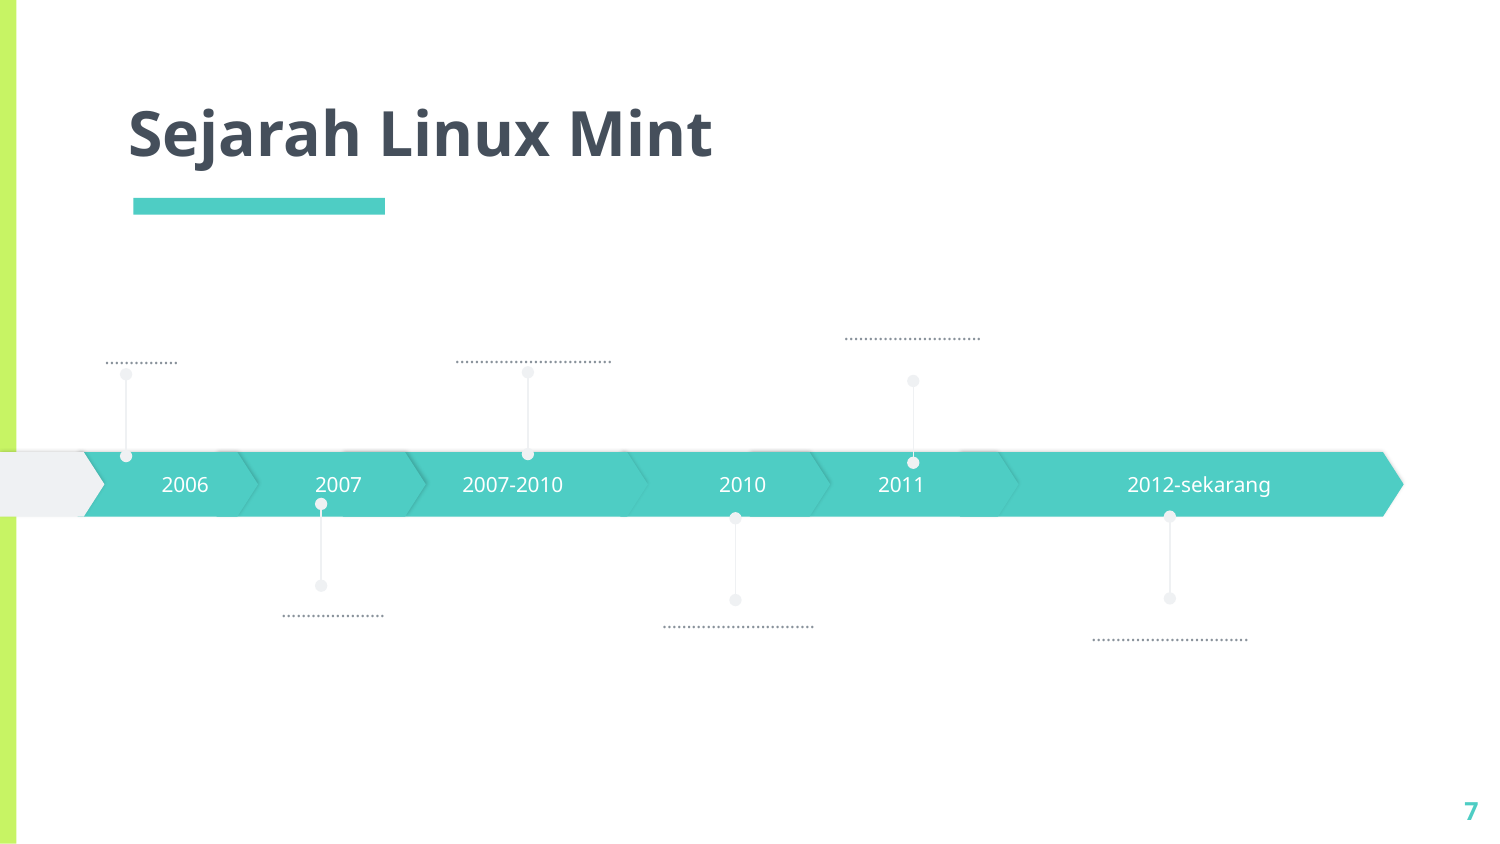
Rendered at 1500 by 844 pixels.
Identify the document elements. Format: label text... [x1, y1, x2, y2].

text_box 2012-sekarang [1002, 452, 1404, 517]
text_box …………………………. [635, 609, 841, 697]
text_box [0, 452, 105, 517]
text_box 2007-2010 [409, 452, 648, 517]
text_box 2006 [87, 452, 259, 517]
slide_number 7 [1403, 780, 1494, 832]
text_box 2010 [630, 452, 831, 517]
text_box 2007 [242, 452, 426, 517]
title Sejarah Linux Mint [113, 103, 1387, 184]
text_box 2011 [813, 452, 1019, 517]
text_box ………………… [281, 598, 487, 686]
text_box ………………………….. [1067, 622, 1273, 710]
text_box ………………………. [810, 256, 1015, 344]
text_box …………… [104, 280, 310, 369]
text_box ………………………….. [430, 280, 636, 368]
